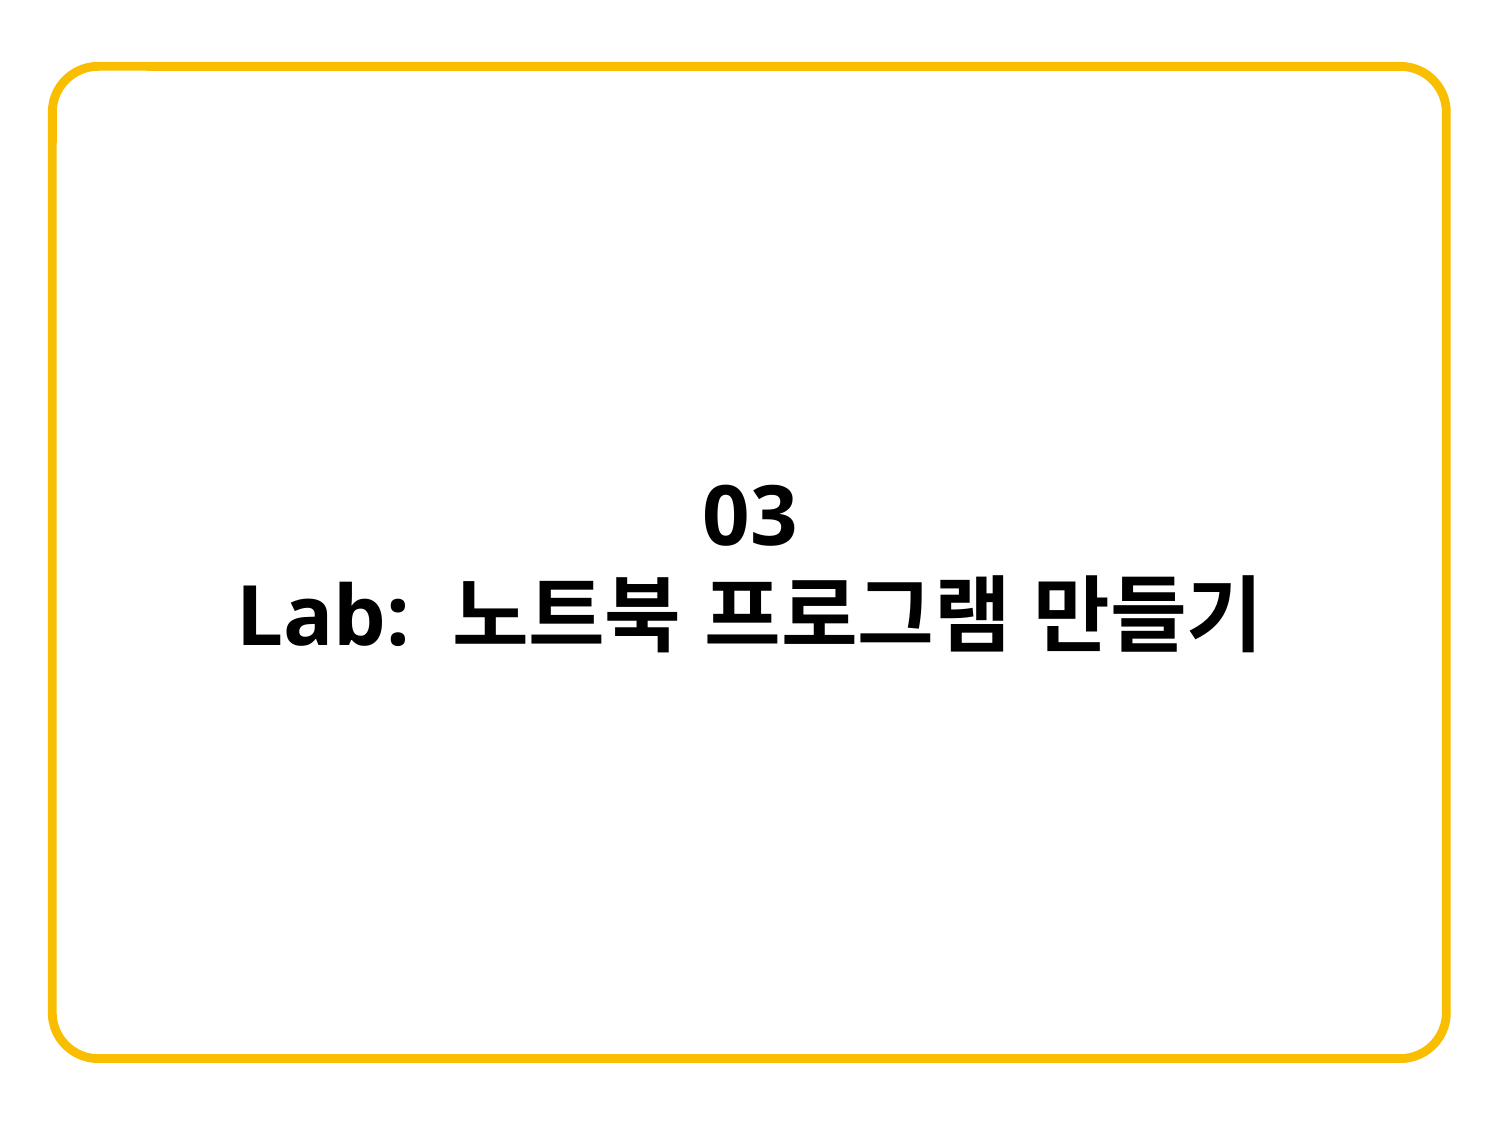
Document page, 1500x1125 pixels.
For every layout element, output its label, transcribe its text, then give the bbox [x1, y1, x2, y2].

text_box 03 Lab: 노트북 프로그램 만들기 [53, 403, 1447, 722]
